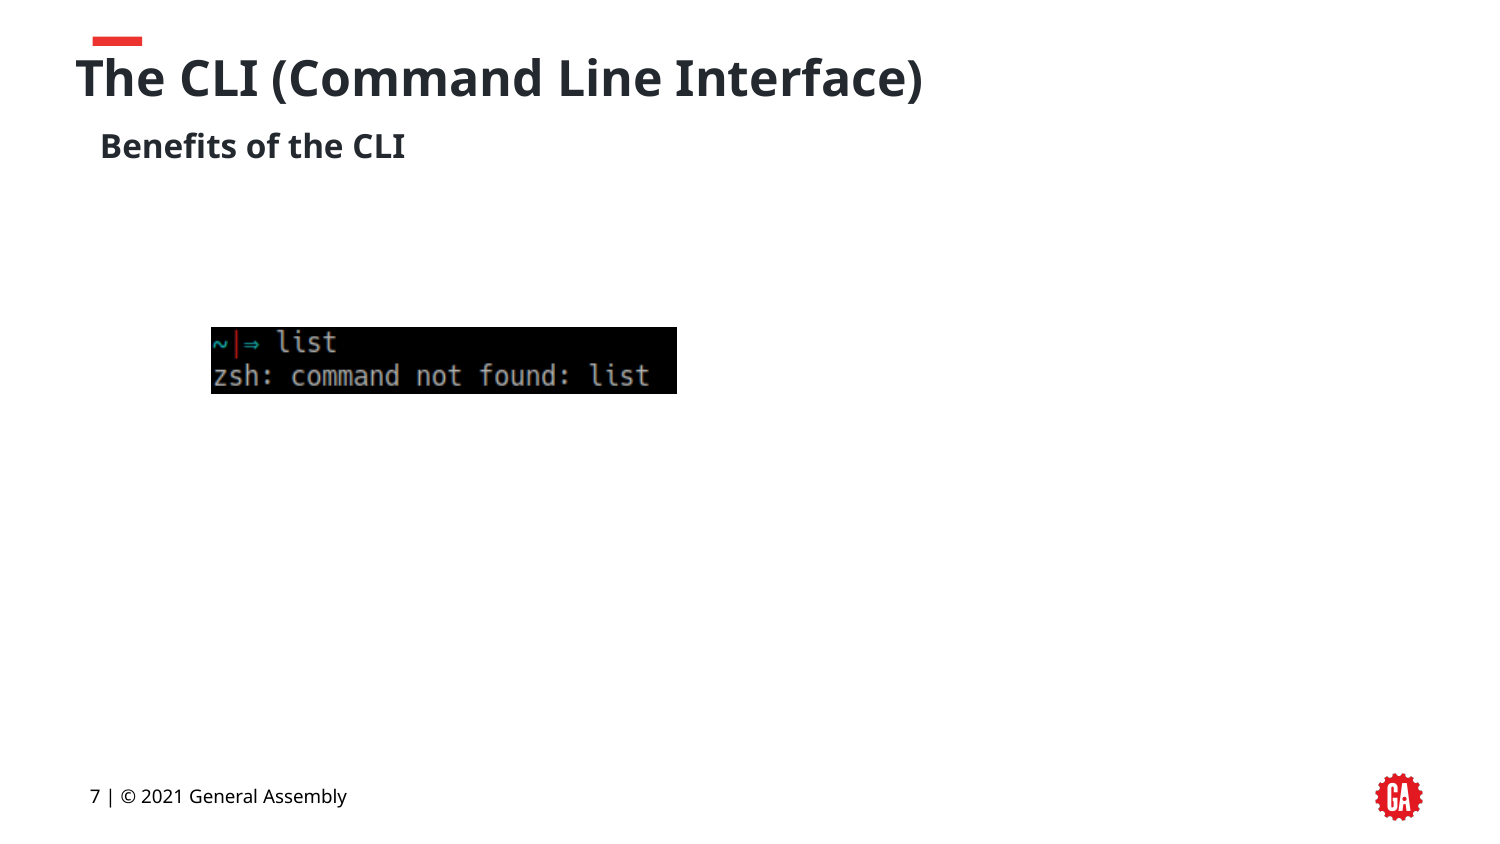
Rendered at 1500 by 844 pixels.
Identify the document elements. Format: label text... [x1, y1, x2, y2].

picture [1373, 771, 1425, 823]
picture [210, 327, 678, 394]
list Benefits of the CLI [75, 125, 1259, 681]
title The CLI (Command Line Interface) [75, 46, 1473, 140]
